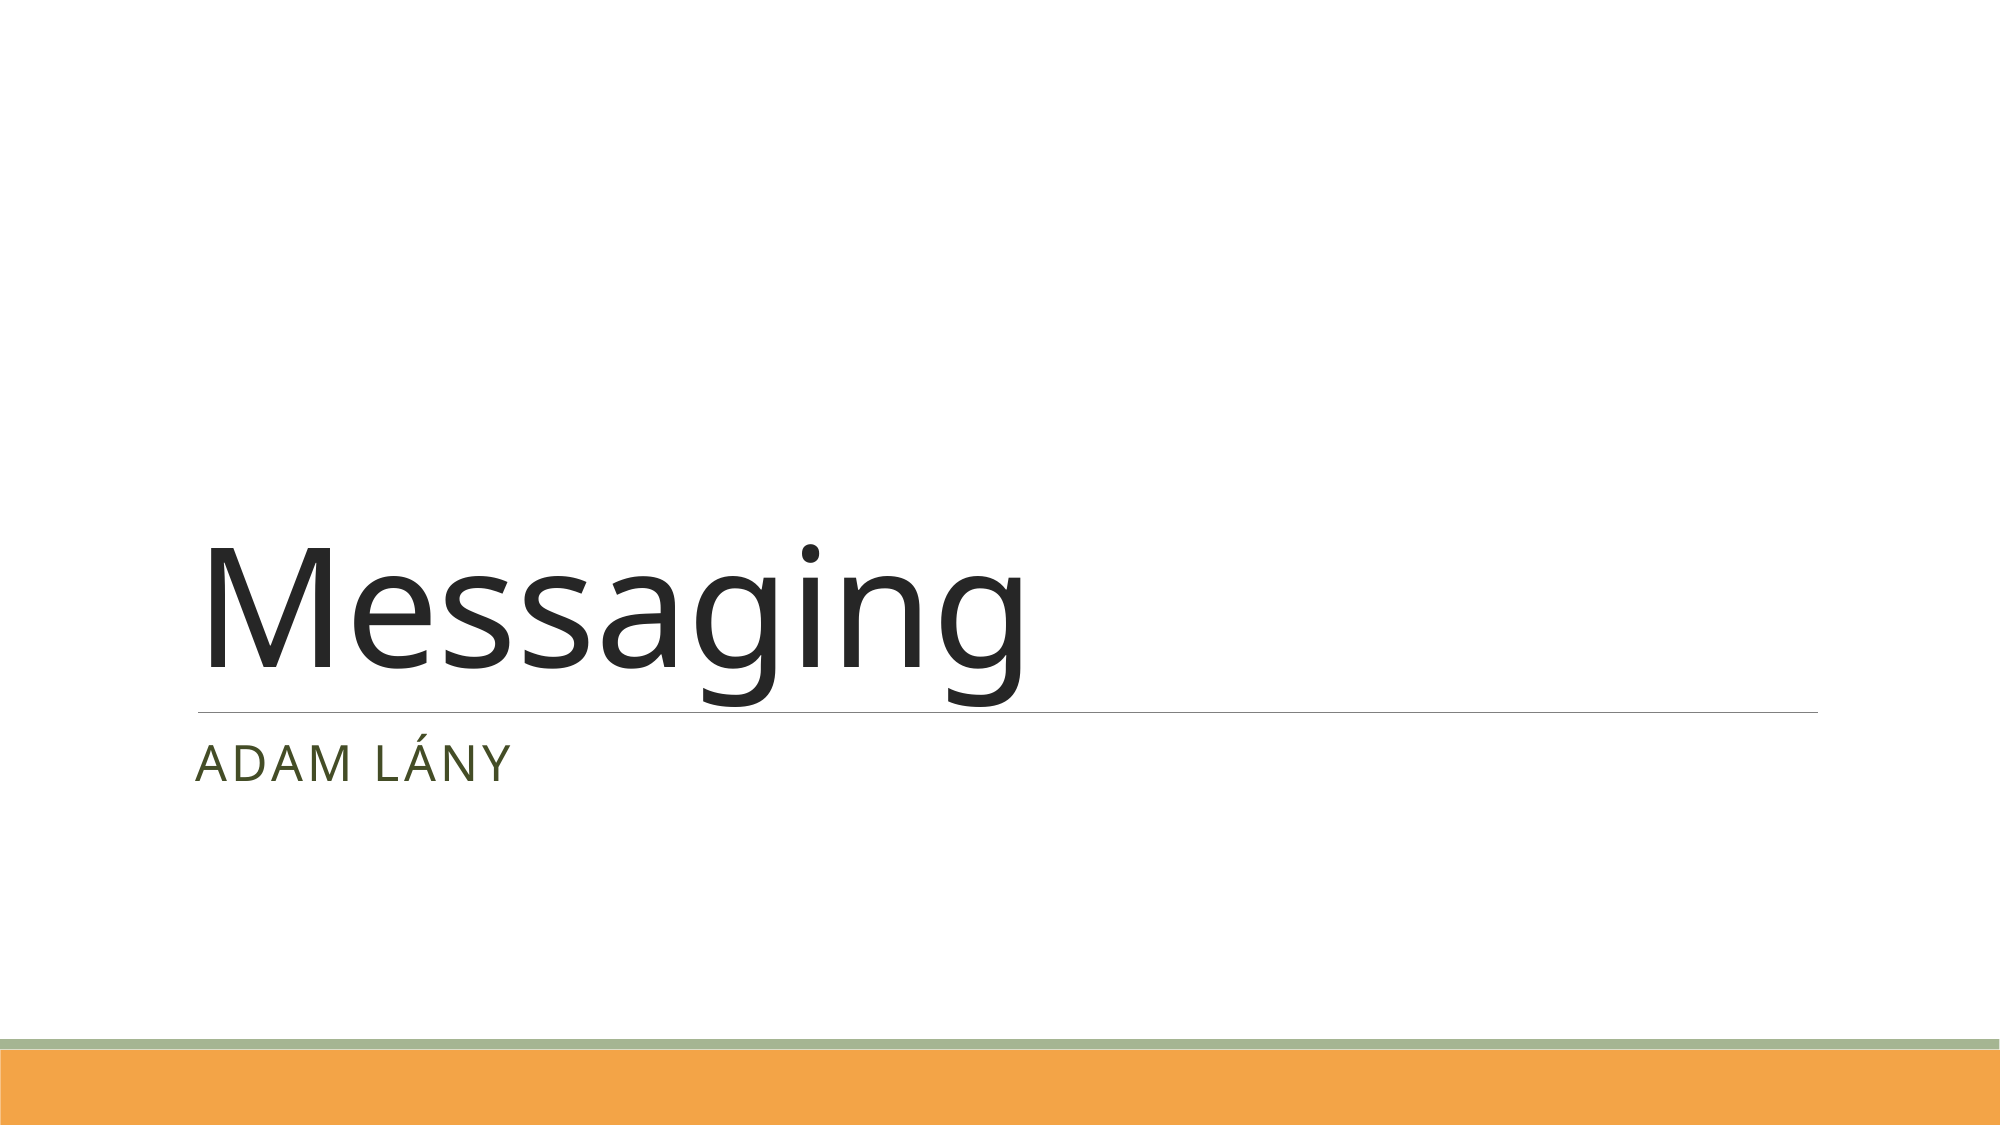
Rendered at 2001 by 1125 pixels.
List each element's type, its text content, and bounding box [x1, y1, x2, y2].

title Messaging [180, 124, 1830, 710]
subtitle Adam Lány [180, 730, 1831, 919]
